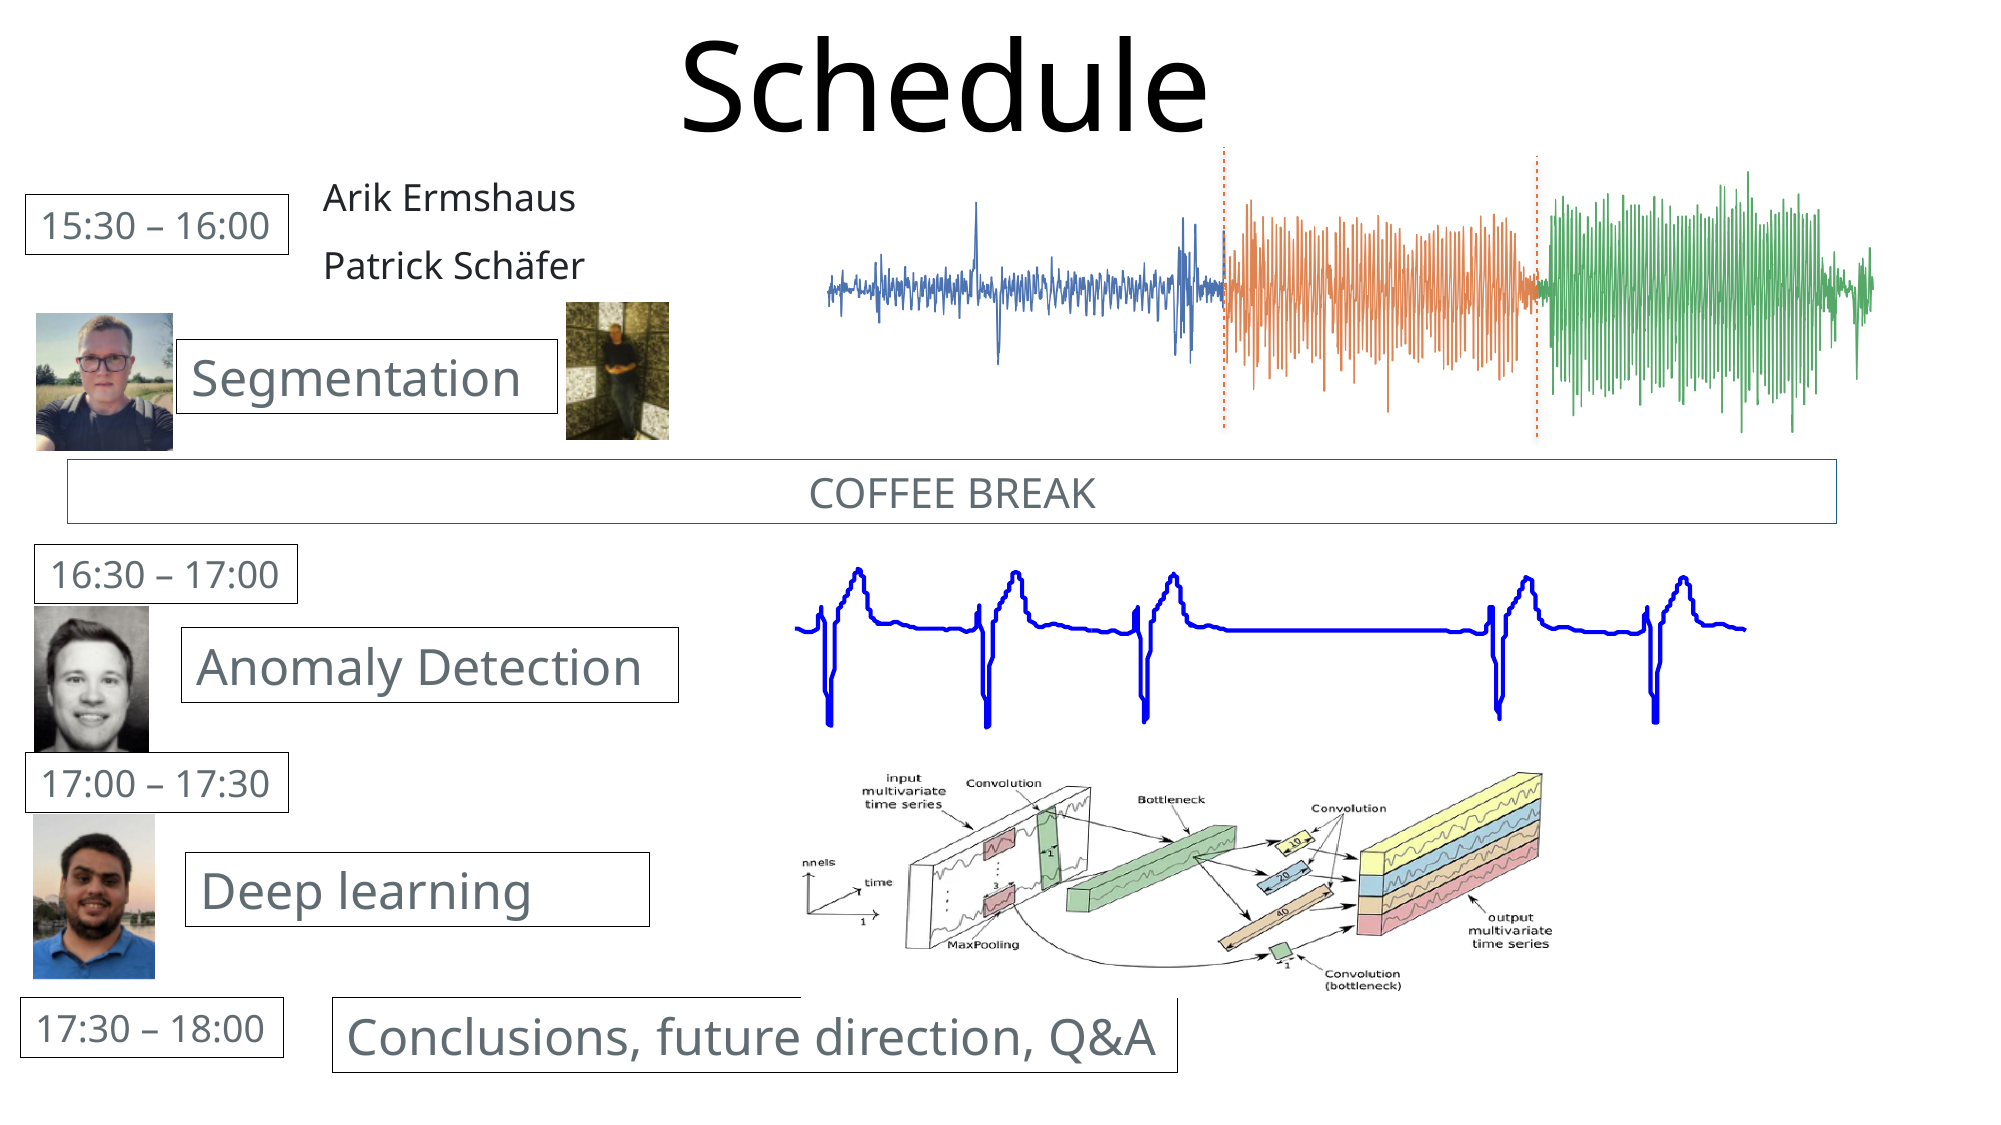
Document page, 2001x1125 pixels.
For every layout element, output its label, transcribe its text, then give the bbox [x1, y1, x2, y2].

text_box 17:00 – 17:30 [25, 752, 289, 813]
text_box [794, 568, 1091, 728]
picture [36, 312, 174, 451]
text_box Arik Ermshaus [308, 166, 666, 227]
picture [33, 814, 156, 983]
text_box [1091, 573, 1440, 723]
picture [822, 166, 1878, 438]
text_box 17:30 – 18:00 [20, 997, 284, 1058]
text_box Patrick Schäfer [308, 234, 666, 294]
picture [800, 753, 1555, 999]
text_box COFFEE BREAK [67, 459, 1837, 524]
text_box Segmentation [176, 339, 558, 414]
text_box Conclusions, future direction, Q&A [332, 997, 1178, 1073]
text_box 15:30 – 16:00 [25, 194, 289, 255]
text_box Deep learning [185, 852, 650, 927]
picture [34, 606, 150, 785]
text_box Anomaly Detection [181, 627, 679, 703]
text_box 16:30 – 17:00 [34, 544, 298, 604]
title Schedule [34, 14, 1857, 167]
picture [566, 301, 669, 441]
text_box [1440, 577, 1746, 723]
